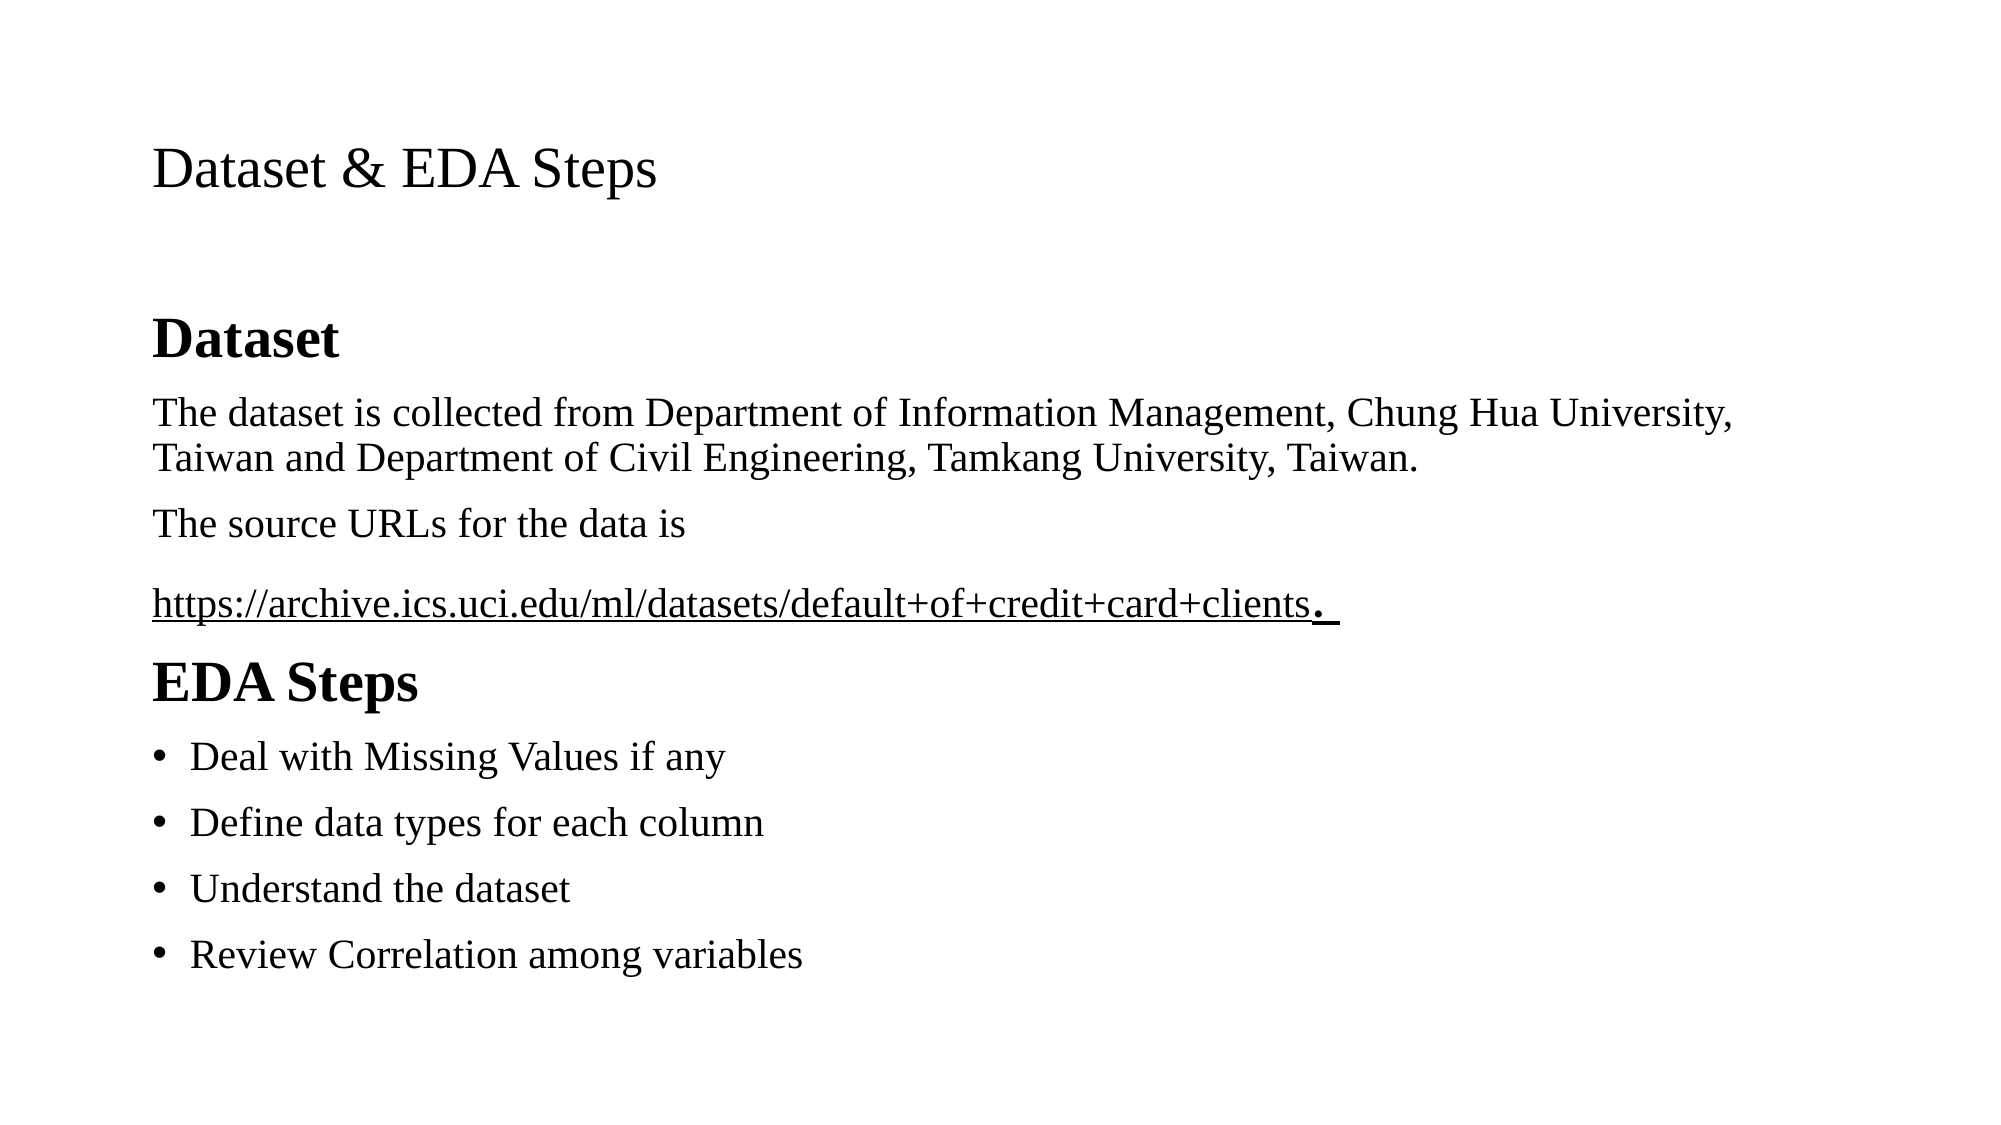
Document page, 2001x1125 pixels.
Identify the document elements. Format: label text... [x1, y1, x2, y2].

list Dataset The dataset is collected from Department of Information Management, Chung Hua University, Taiwan and Department of Civil Engineering, Tamkang University, Taiwan. The source URLs for the data is https://archive.ics.uci.edu/ml/datasets/default+of+credit+card+clients. EDA Steps Deal with Missing Values if any Define data types for each column Understand the dataset Review Correlation among variables [137, 299, 1863, 1014]
title Dataset & EDA Steps [137, 59, 1863, 278]
